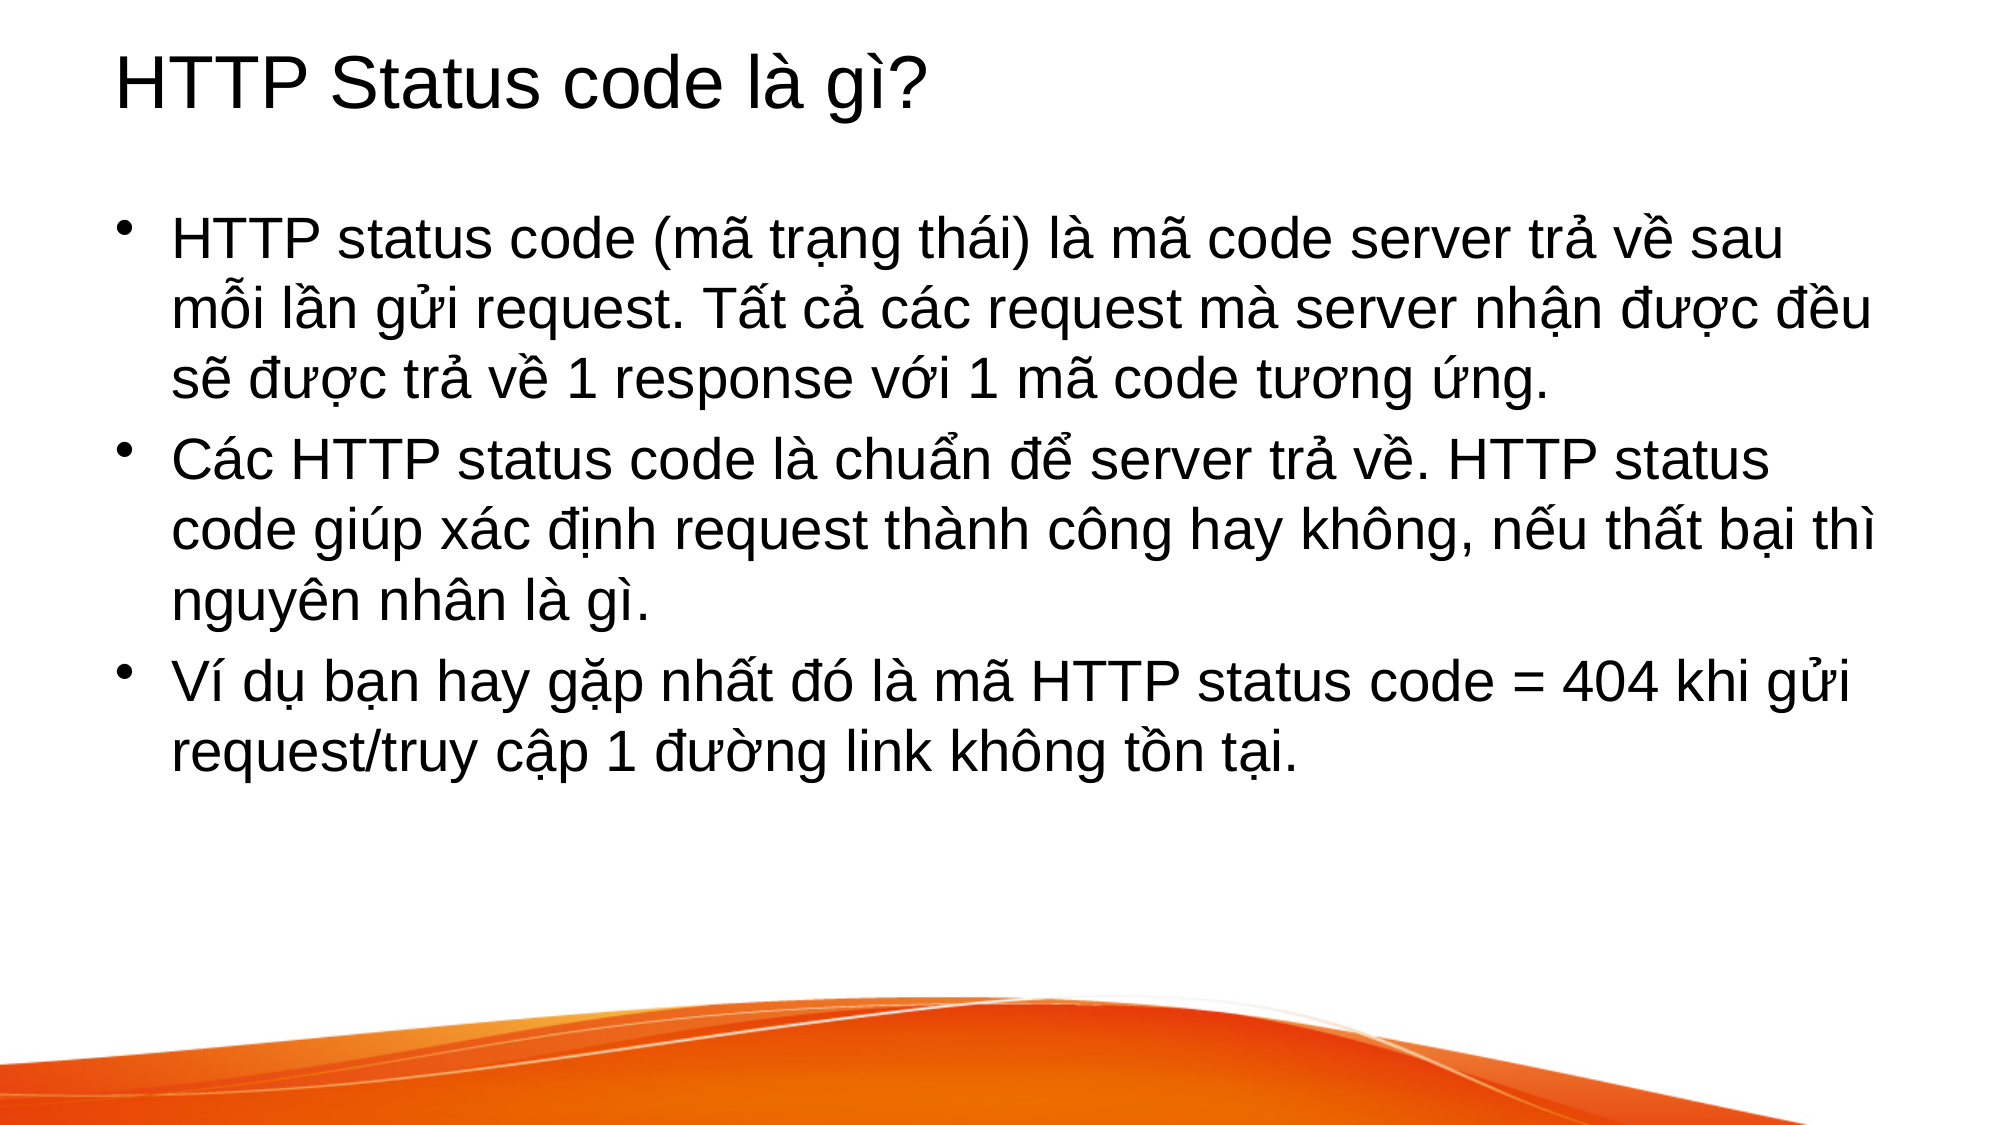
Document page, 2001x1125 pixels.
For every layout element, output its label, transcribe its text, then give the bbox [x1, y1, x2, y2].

title HTTP Status code là gì? [99, 30, 1901, 127]
picture [0, 0, 2000, 1125]
list HTTP status code (mã trạng thái) là mã code server trả về sau mỗi lần gửi request. Tất cả các request mà server nhận được đều sẽ được trả về 1 response với 1 mã code tương ứng. Các HTTP status code là chuẩn để server trả về. HTTP status code giúp xác định request thành công hay không, nếu thất bại thì nguyên nhân là gì. Ví dụ bạn hay gặp nhất đó là mã HTTP status code = 404 khi gửi request/truy cập 1 đường link không tồn tại. [99, 192, 1901, 1006]
